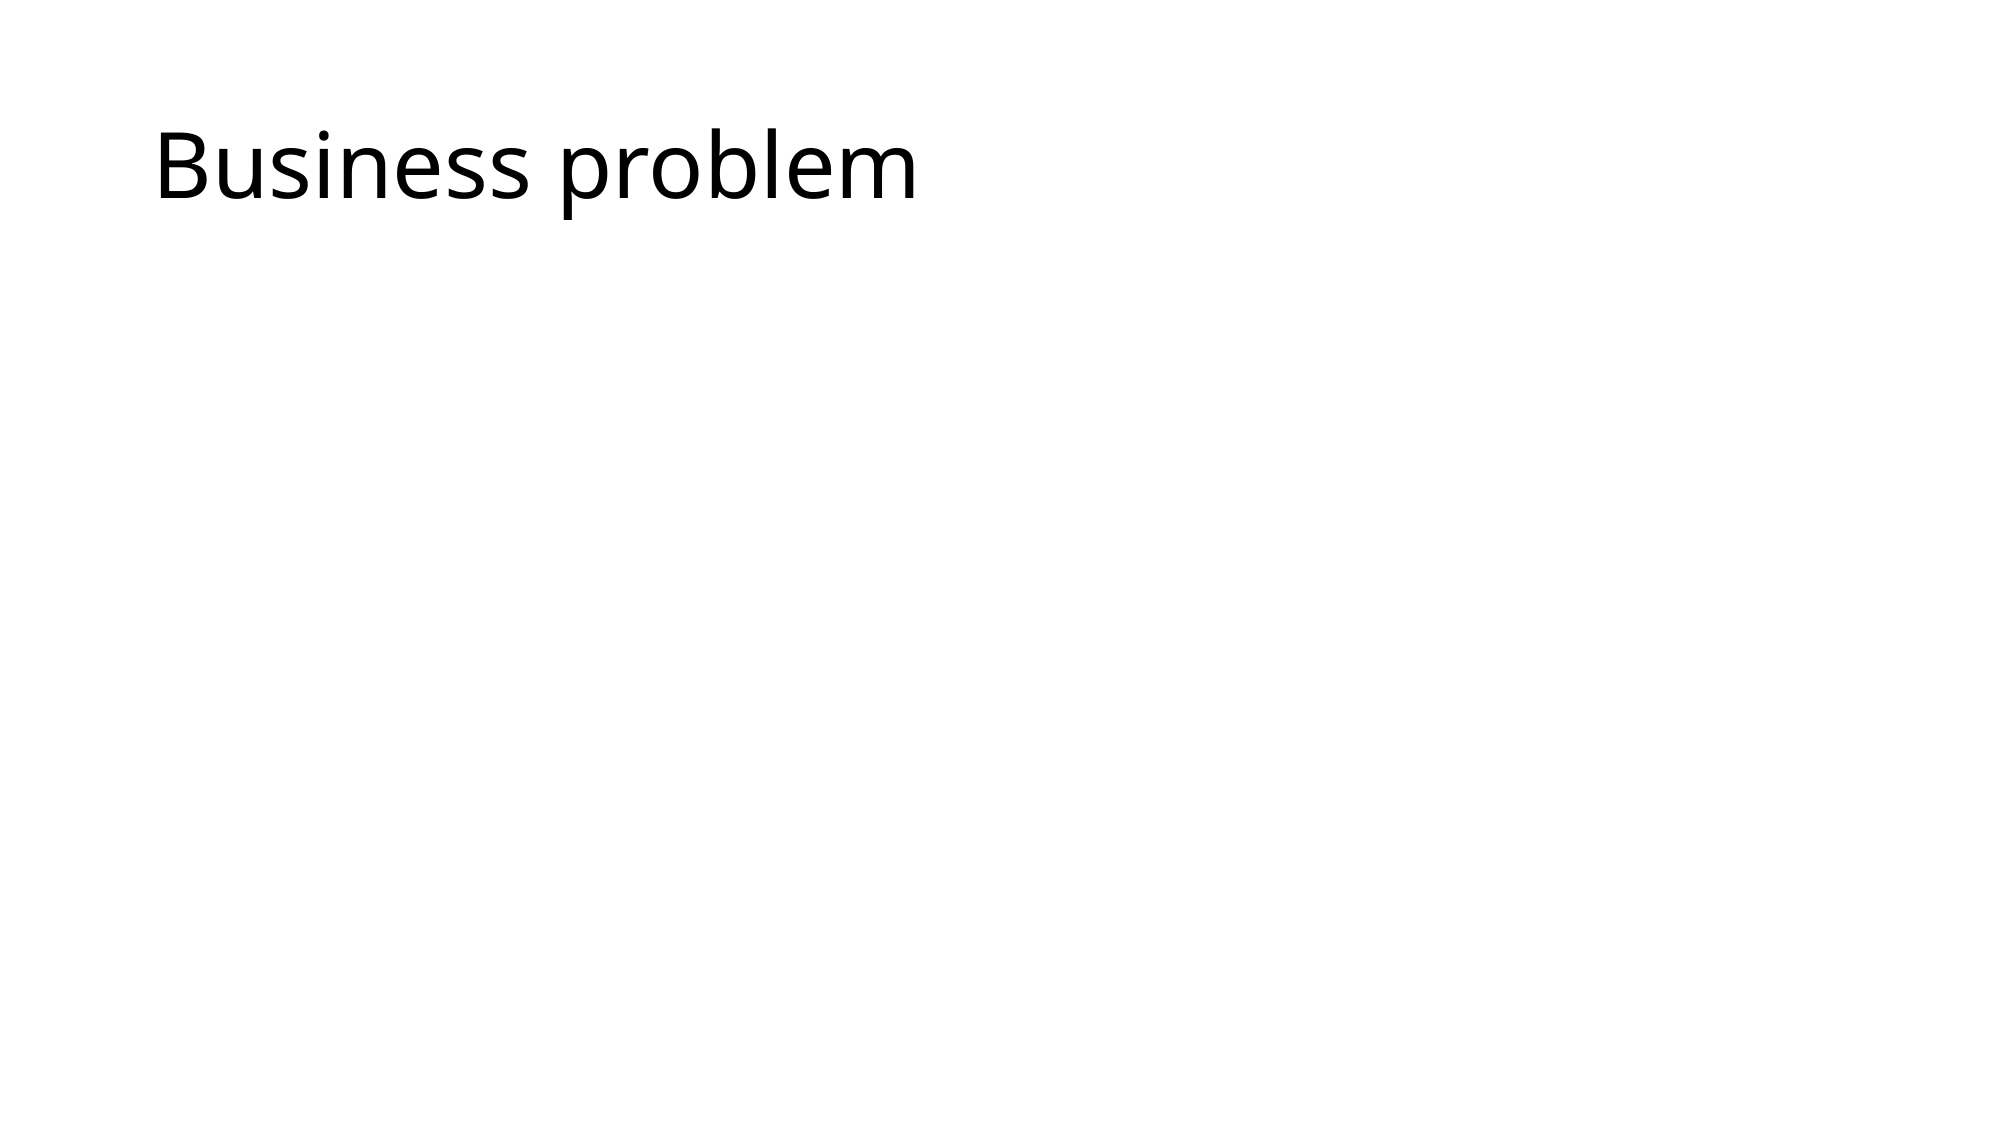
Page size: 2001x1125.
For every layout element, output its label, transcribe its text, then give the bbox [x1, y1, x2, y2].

title Business problem [137, 59, 1863, 278]
